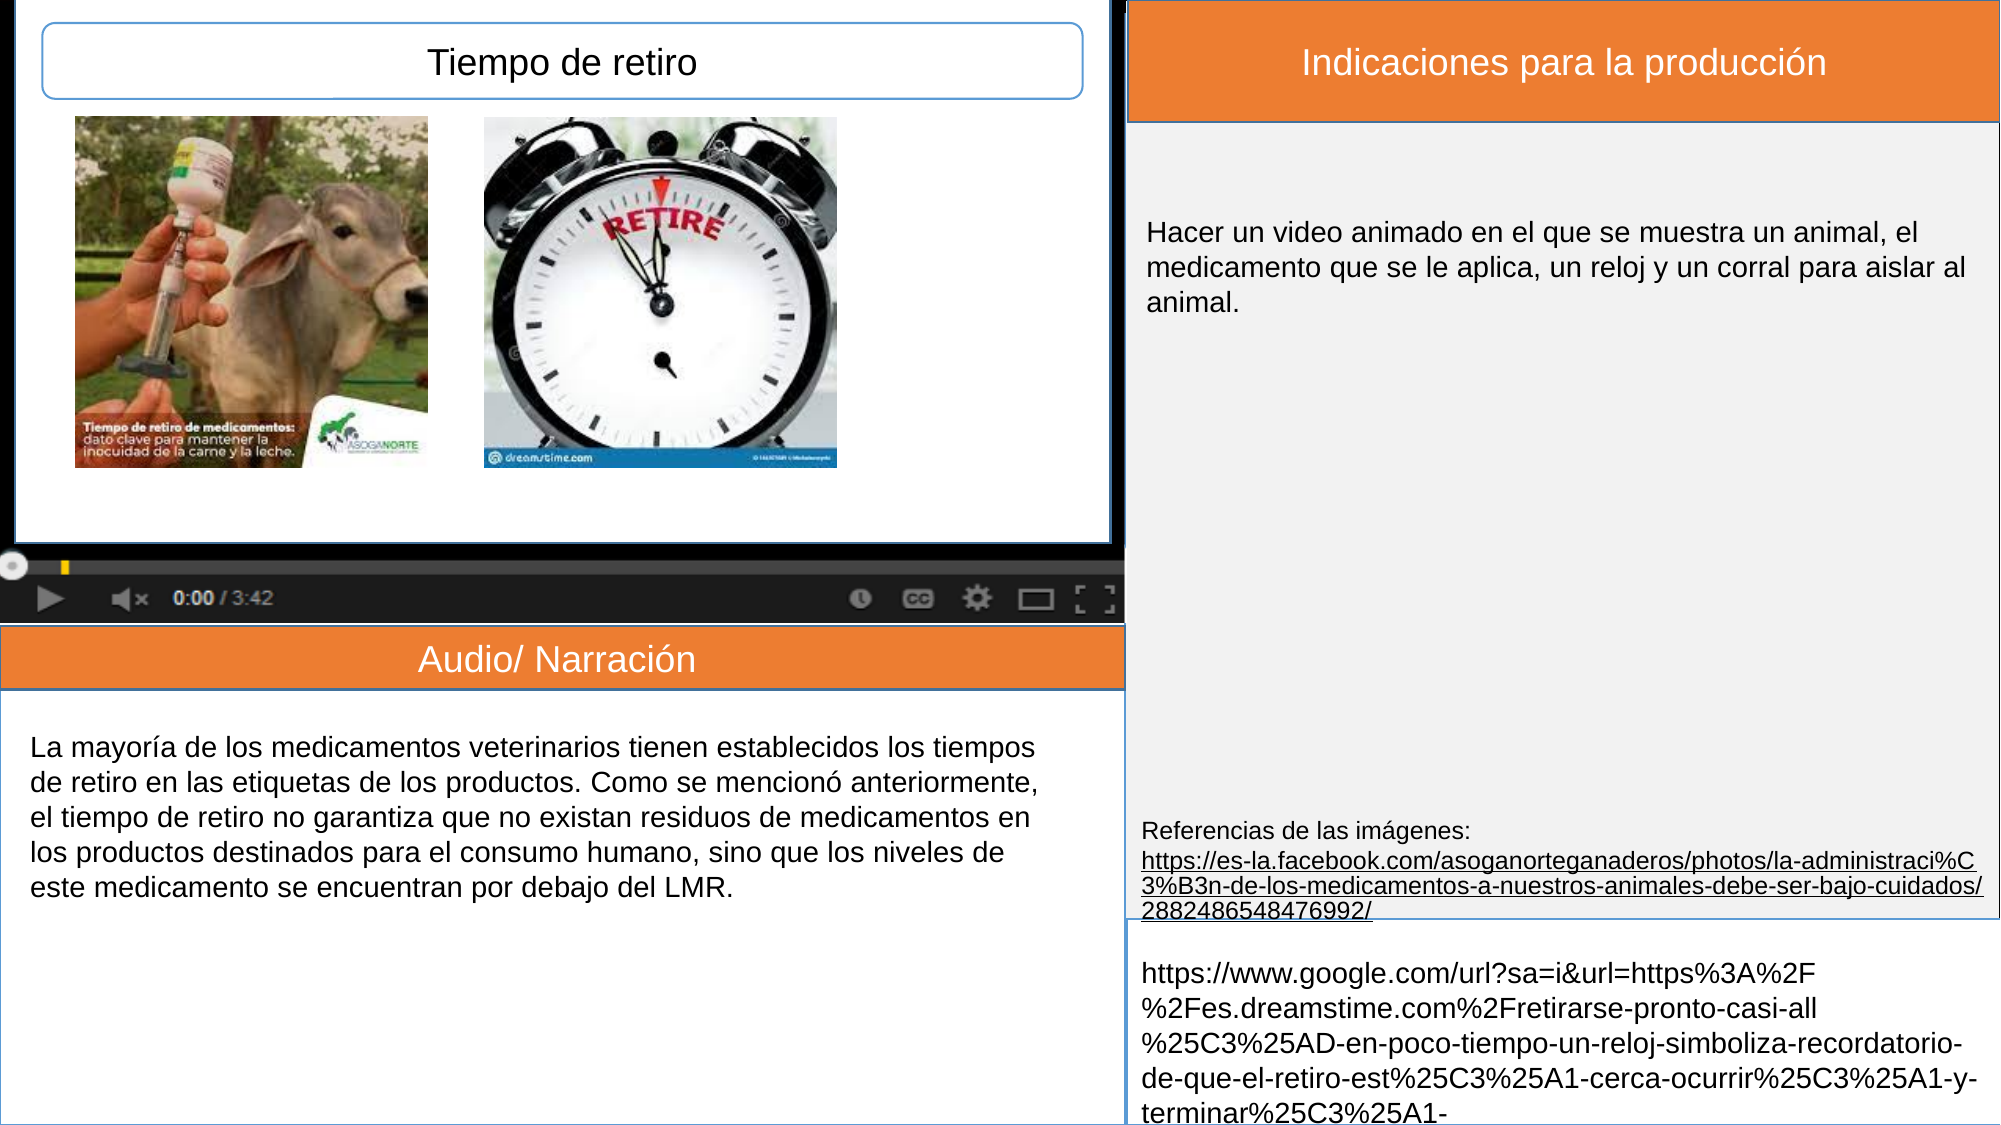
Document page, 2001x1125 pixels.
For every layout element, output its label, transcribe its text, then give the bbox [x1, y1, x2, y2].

text_box Hacer un video animado en el que se muestra un animal, el medicamento que se le aplica, un reloj y un corral para aislar al animal. [1131, 206, 2000, 701]
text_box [0, 0, 1127, 623]
text_box [1125, 624, 2000, 1125]
text_box [1131, 122, 2000, 206]
picture [75, 115, 428, 468]
text_box Indicaciones para la producción [1131, 0, 2000, 122]
text_box Referencias de las imágenes: https://es-la.facebook.com/asoganorteganaderos/photos/la-administraci%C3%B3n-de-los-medicamentos-a-nuestros-animales-debe-ser-bajo-cuidados/2882486548476992/ https://www.google.com/url?sa=i&url=https%3A%2F%2Fes.dreamstime.com%2Fretirarse-pronto-casi-all%25C3%25AD-en-poco-tiempo-un-reloj-simboliza-recordatorio-de-que-el-retiro-est%25C3%25A1-cerca-ocurrir%25C3%25A1-y-terminar%25C3%25A1-image164307089&psig=AOvVaw2v4G7WIChGysdKPq9Cxcor&ust=1639006787957000&source=images&cd=vfe&ved=0CAsQjRxqFwoTCLjfmqbu0vQCFQAAAAAdAAAAABAJ [1126, 918, 2000, 1125]
text_box [0, 690, 1125, 1125]
text_box La mayoría de los medicamentos veterinarios tienen establecidos los tiempos de retiro en las etiquetas de los productos. Como se mencionó anteriormente, el tiempo de retiro no garantiza que no existan residuos de medicamentos en los productos destinados para el consumo humano, sino que los niveles de este medicamento se encuentran por debajo del LMR. [15, 721, 1075, 903]
picture [484, 117, 837, 468]
text_box Audio/ Narración [0, 631, 1125, 690]
